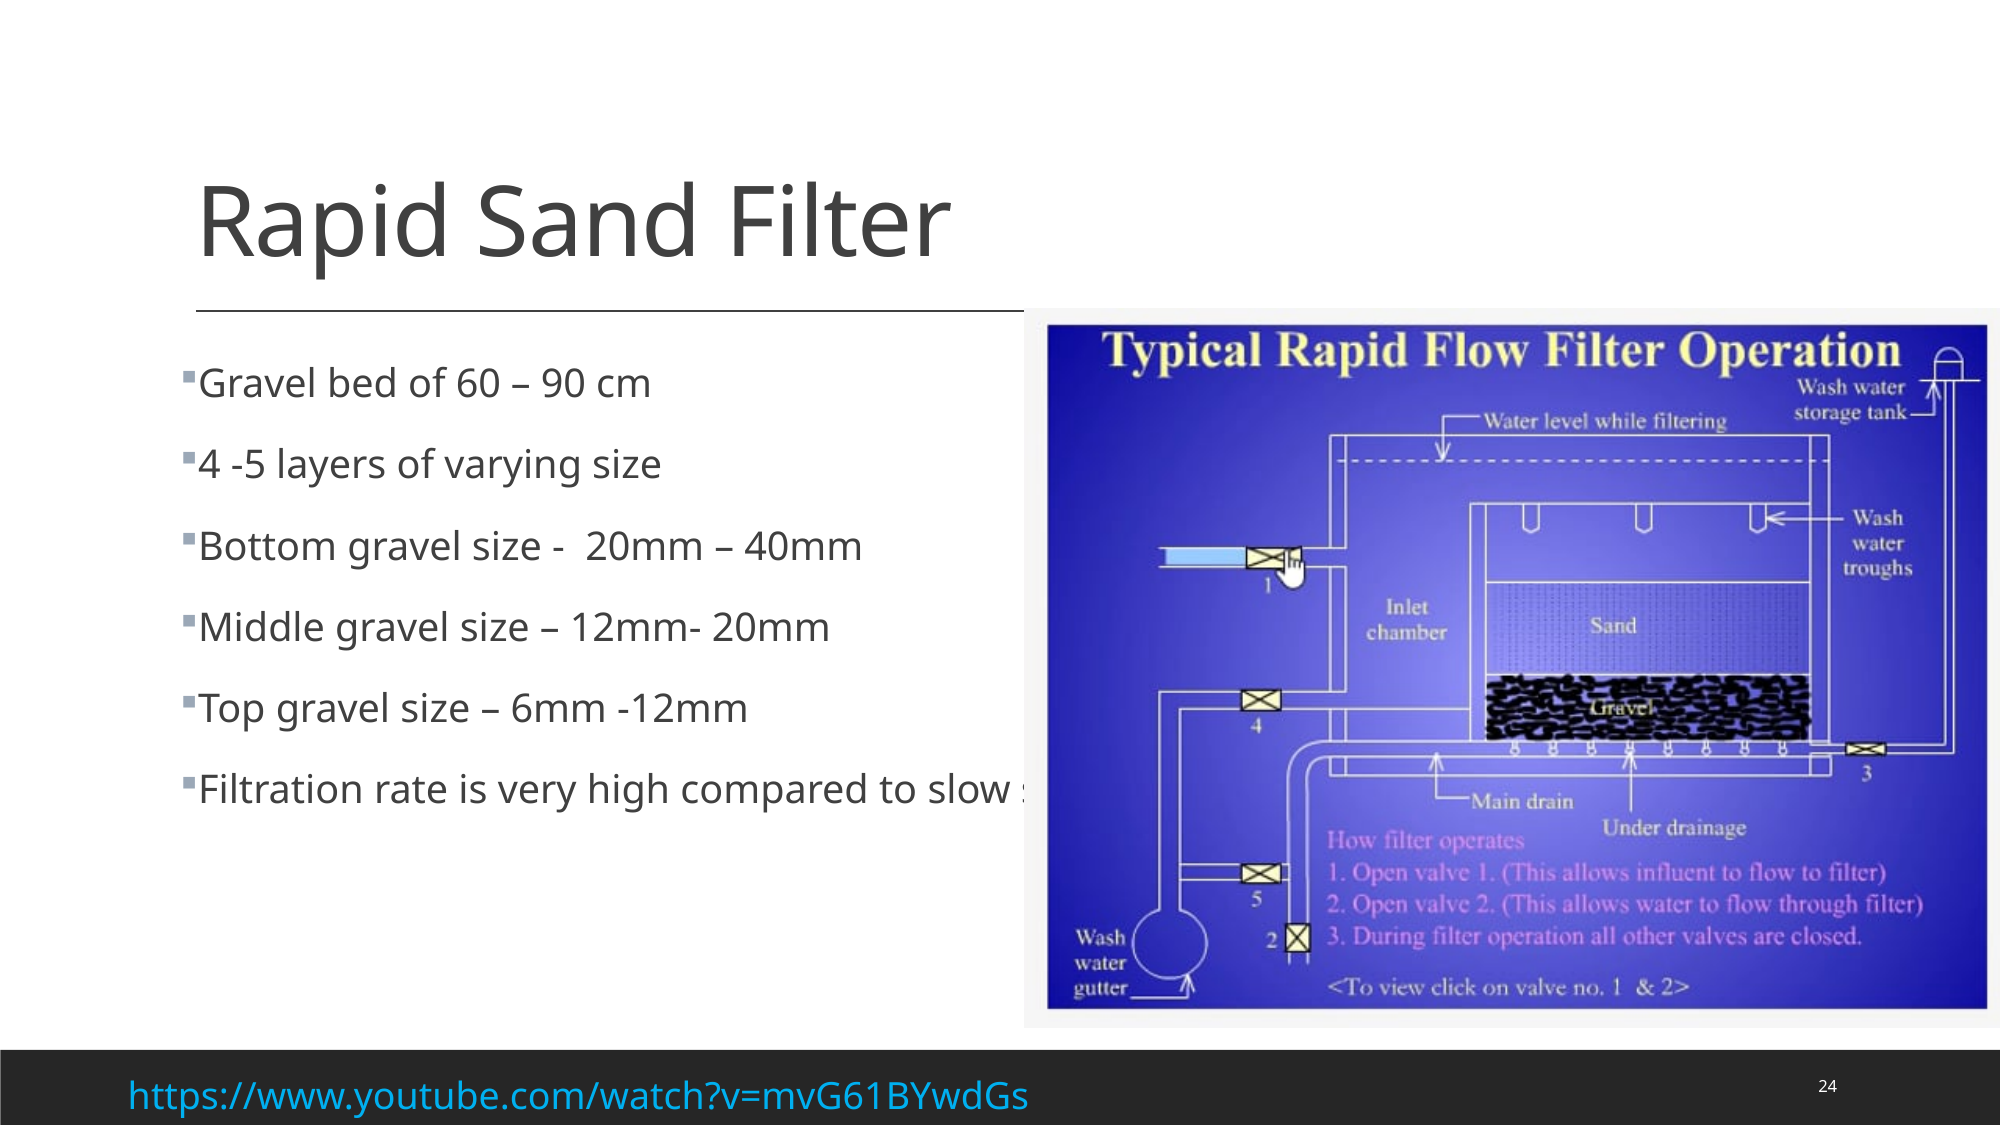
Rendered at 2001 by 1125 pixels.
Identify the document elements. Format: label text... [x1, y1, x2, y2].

picture [1023, 307, 2000, 1028]
list Gravel bed of 60 – 90 cm 4 -5 layers of varying size Bottom gravel size - 20mm – 40mm Middle gravel size – 12mm- 20mm Top gravel size – 6mm -12mm Filtration rate is very high compared to slow sand [180, 345, 1020, 963]
slide_number 24 [1803, 1057, 1932, 1118]
text_box https://www.youtube.com/watch?v=mvG61BYwdGs [112, 1064, 1116, 1125]
title Rapid Sand Filter [180, 47, 1830, 285]
